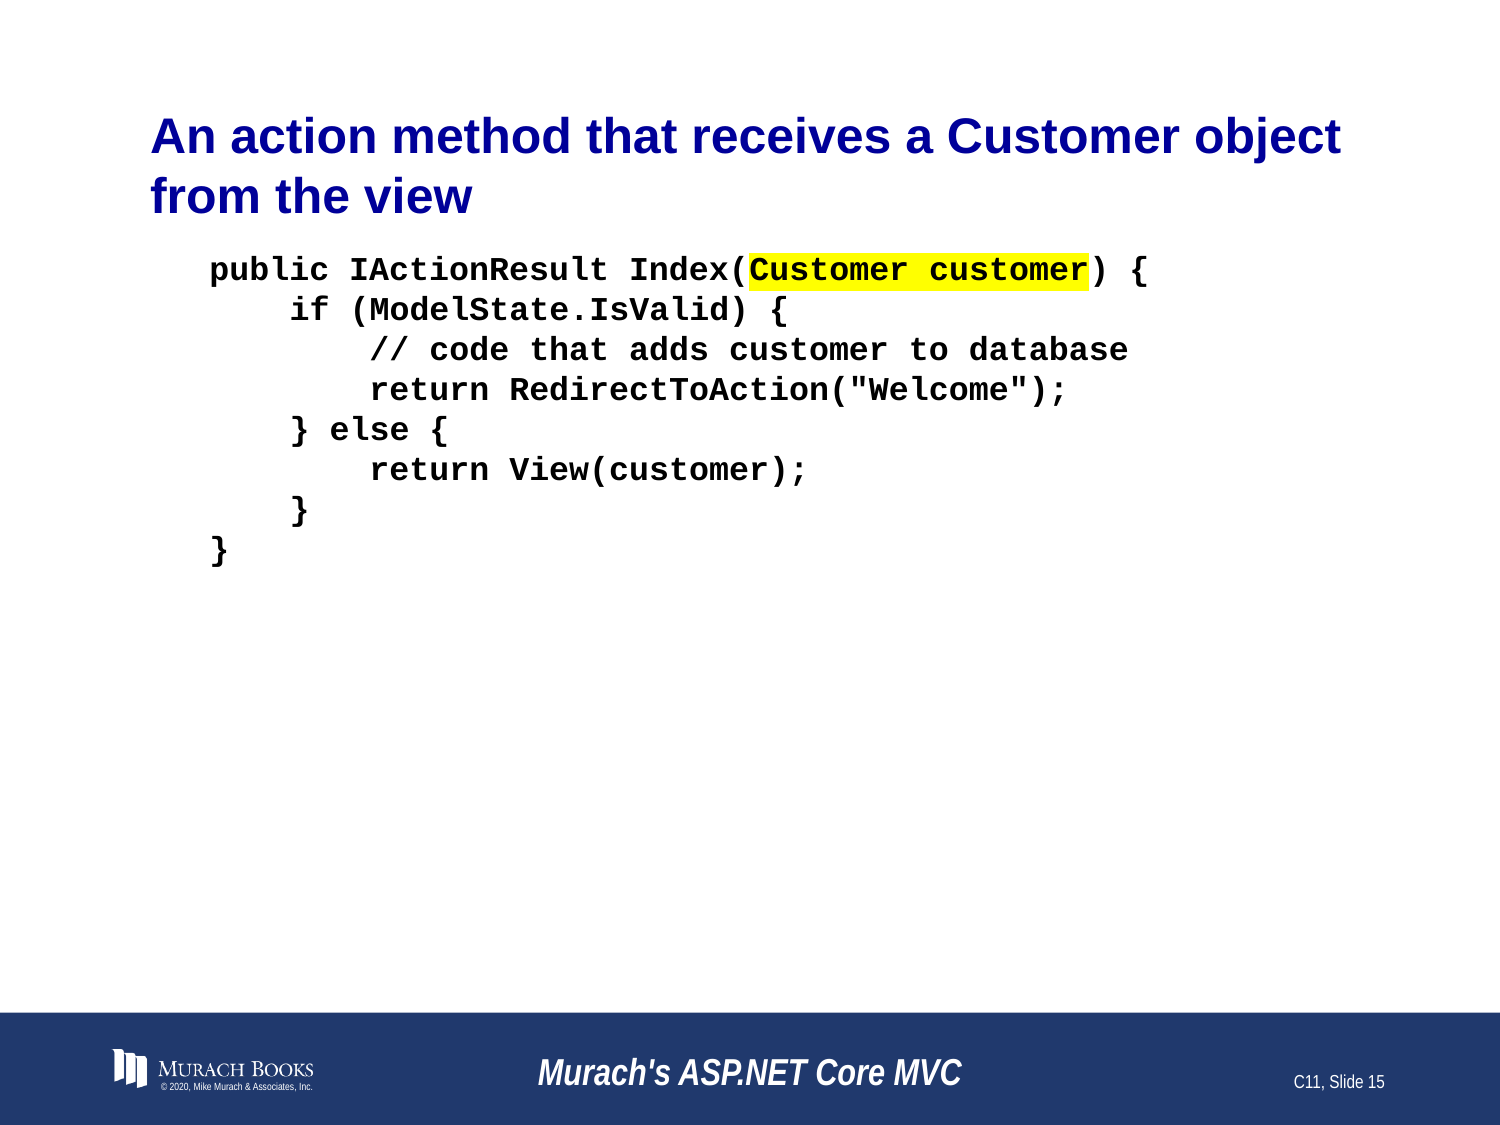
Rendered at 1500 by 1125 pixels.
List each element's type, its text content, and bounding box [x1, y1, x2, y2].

slide_number Murach's ASP.NET Core MVC [463, 1025, 1050, 1100]
slide_number C11, Slide 15 [1087, 1025, 1400, 1100]
title An action method that receives a Customer object from the view [150, 102, 1350, 224]
footer © 2020, Mike Murach & Associates, Inc. [12, 1025, 463, 1100]
list public IActionResult Index(Customer customer) { if (ModelState.IsValid) { // code that adds customer to database return RedirectToAction("Welcome"); } else { return View(customer); } } [137, 239, 1350, 978]
